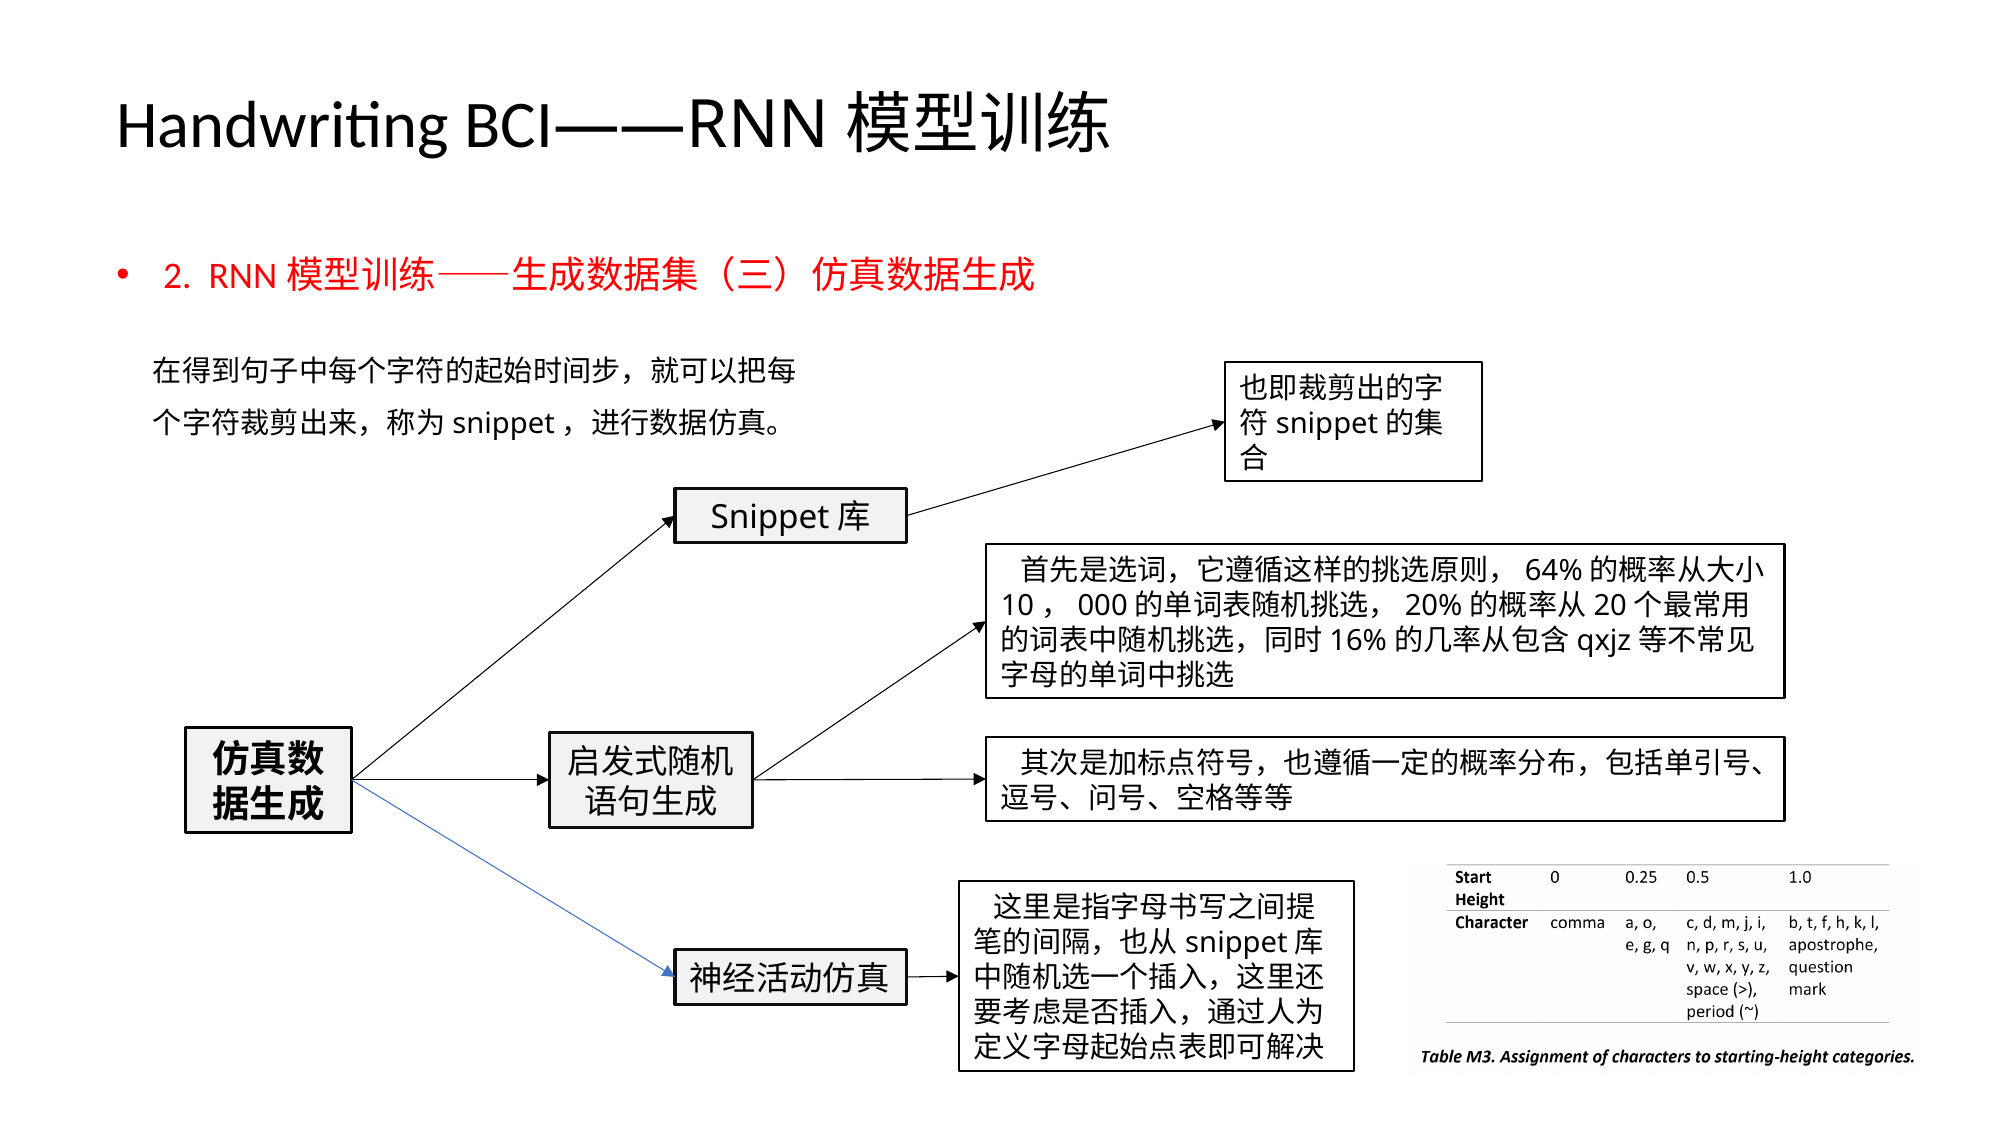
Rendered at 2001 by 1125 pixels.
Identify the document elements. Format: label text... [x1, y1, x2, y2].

text_box 在得到句子中每个字符的起始时间步，就可以把每个字符裁剪出来，称为snippet，进行数据仿真。 [138, 327, 831, 447]
text_box 2. RNN模型训练——生成数据集（三）仿真数据生成 [101, 243, 1102, 304]
text_box Snippet库 [674, 488, 907, 543]
text_box 其次是加标点符号，也遵循一定的概率分布，包括单引号、逗号、问号、空格等等 [985, 736, 1785, 822]
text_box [351, 780, 675, 978]
text_box 这里是指字母书写之间提笔的间隔，也从snippet库中随机选一个插入，这里还要考虑是否插入，通过人为定义字母起始点表即可解决 [958, 881, 1354, 1071]
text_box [906, 404, 1225, 517]
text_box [351, 516, 675, 780]
text_box 启发式随机语句生成 [675, 732, 753, 828]
text_box Handwriting BCI——RNN模型训练 [101, 73, 1871, 168]
text_box 也即裁剪出的字符snippet的集合 [1224, 361, 1483, 482]
text_box 首先是选词，它遵循这样的挑选原则，64%的概率从大小10，000的单词表随机挑选，20%的概率从20个最常用的词表中随机挑选，同时16%的几率从包含qxjz等不常见字母的单词中挑选 [985, 543, 1785, 699]
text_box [752, 622, 987, 779]
picture [1405, 858, 1924, 1078]
text_box 仿真数据生成 [185, 727, 351, 833]
text_box 神经活动仿真 [674, 949, 907, 1005]
